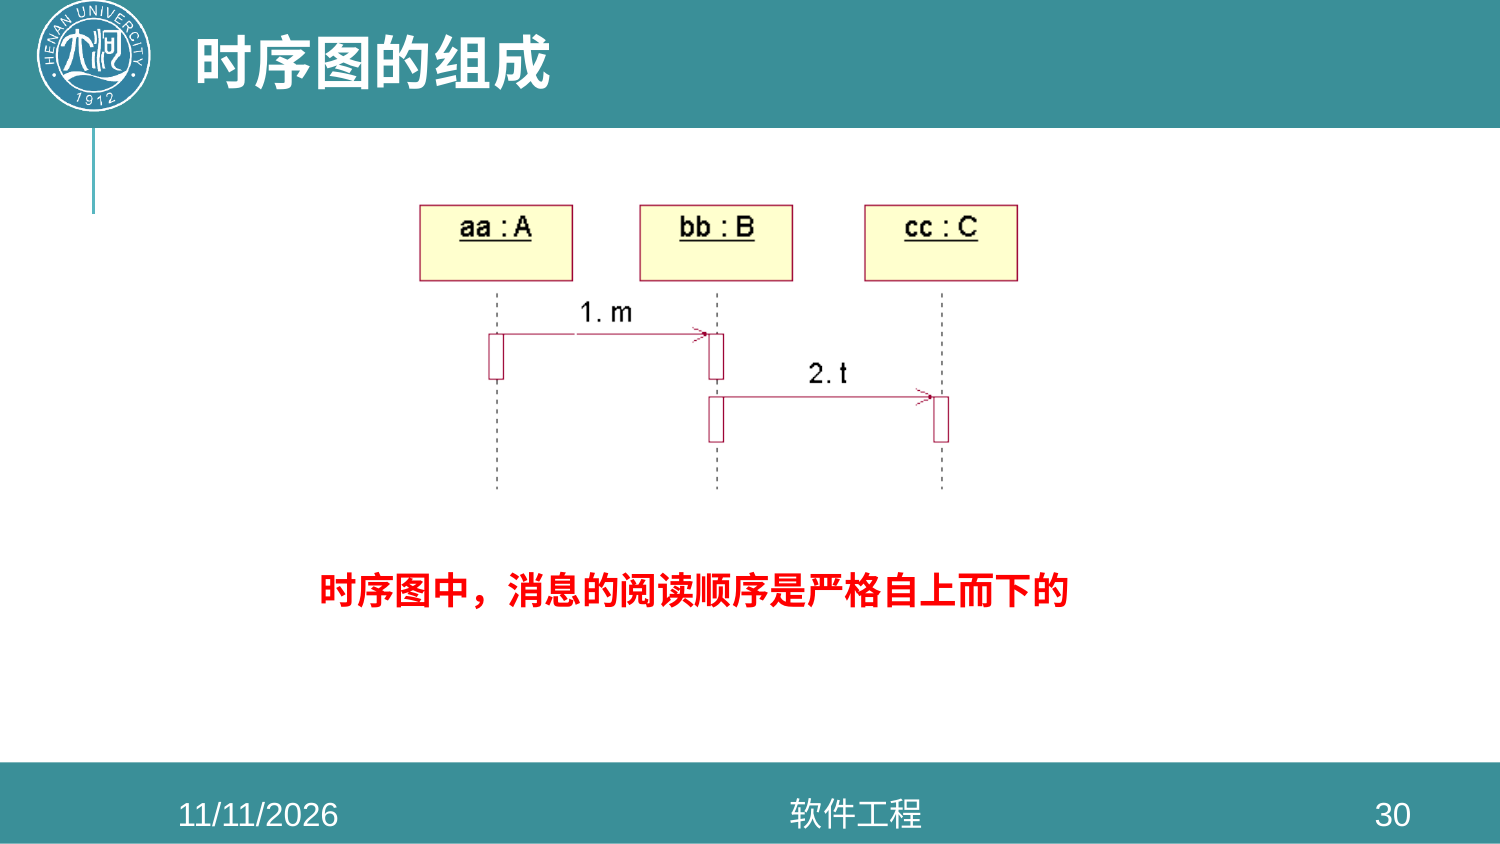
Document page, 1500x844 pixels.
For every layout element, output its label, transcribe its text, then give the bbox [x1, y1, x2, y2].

title 时序图的组成 [179, 0, 1454, 136]
text_box 时序图中，消息的阅读顺序是严格自上而下的 [305, 559, 1183, 620]
picture [413, 195, 1026, 506]
footer 软件工程 [391, 796, 1322, 830]
slide_number 30 [1333, 796, 1454, 830]
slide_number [126, 796, 391, 830]
